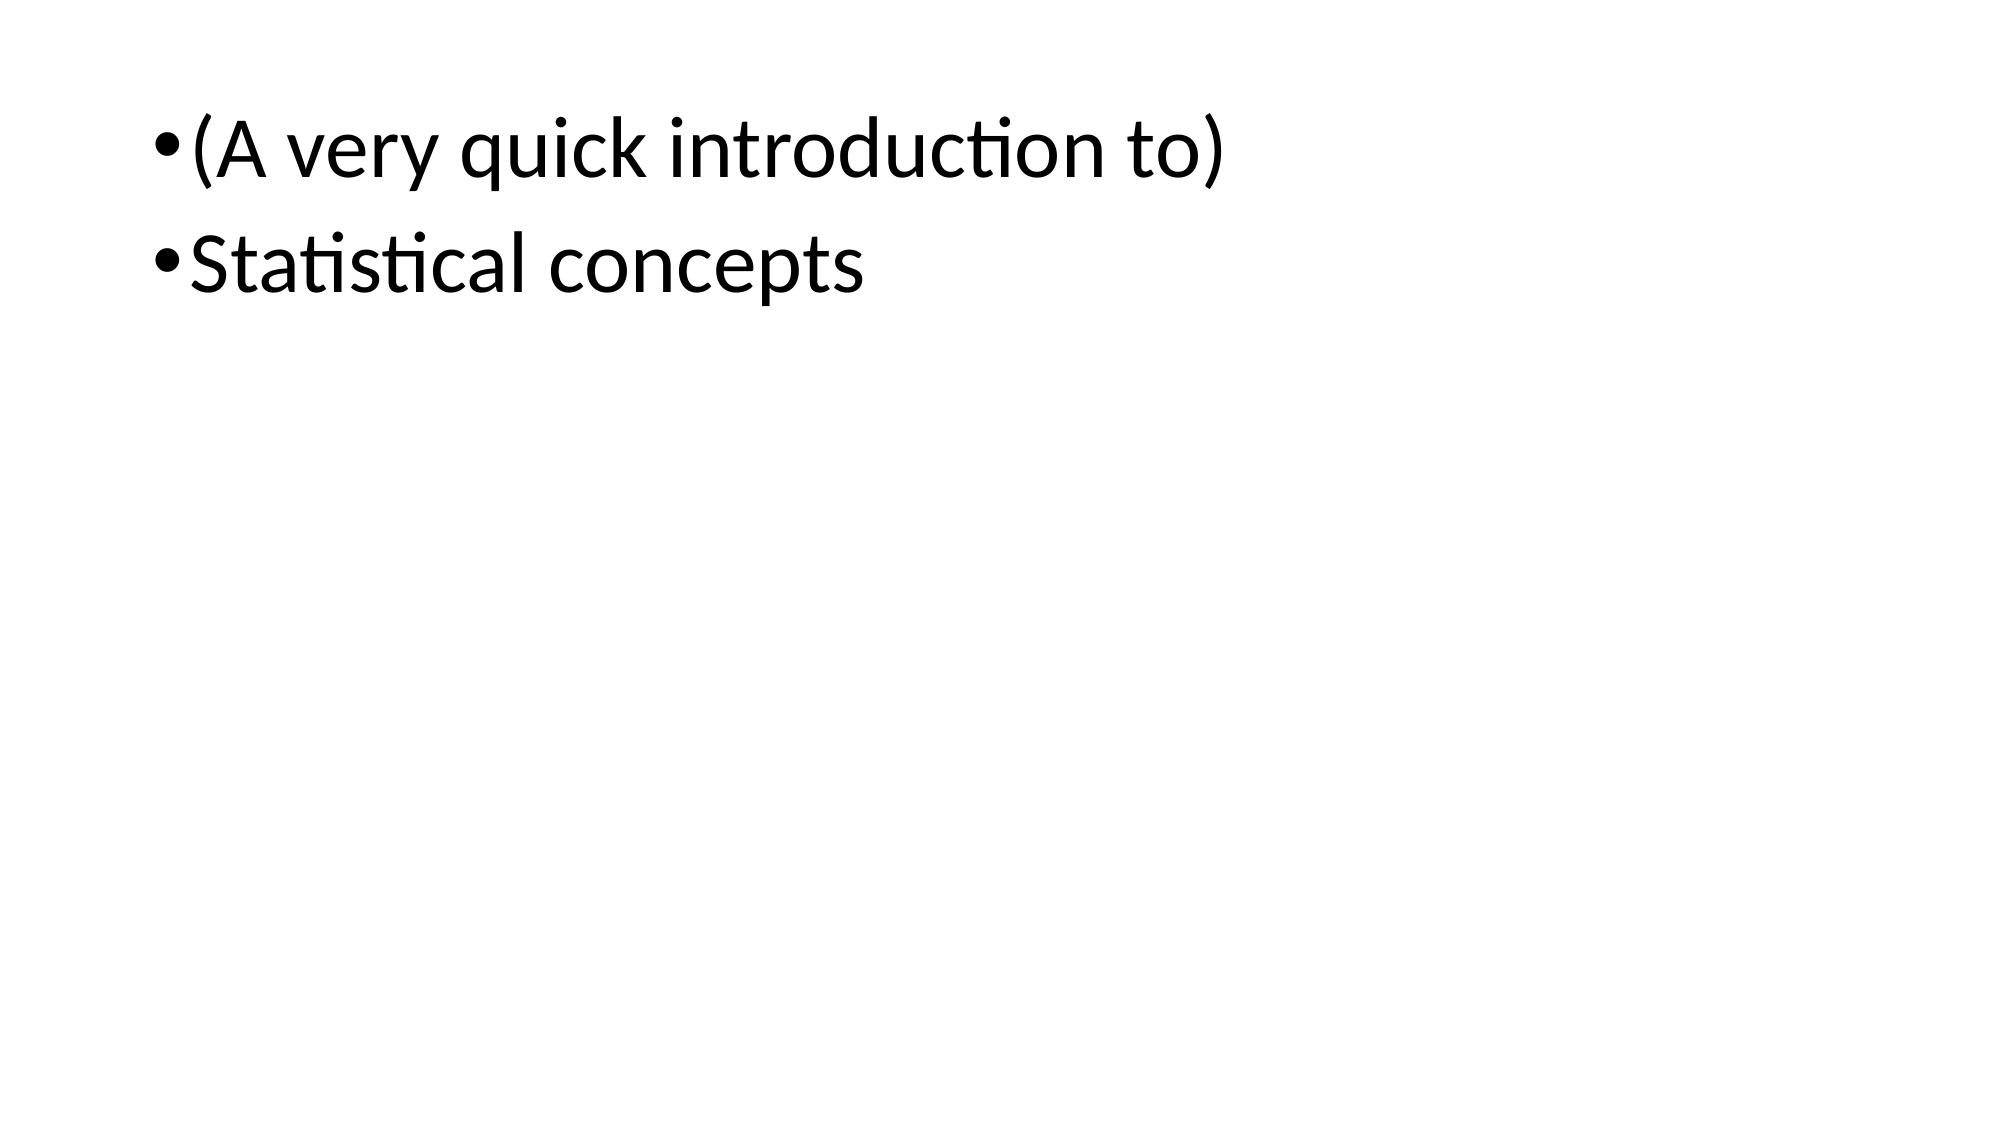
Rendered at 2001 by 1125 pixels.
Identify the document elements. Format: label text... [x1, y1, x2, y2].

list (A very quick introduction to) Statistical concepts [137, 94, 1863, 979]
